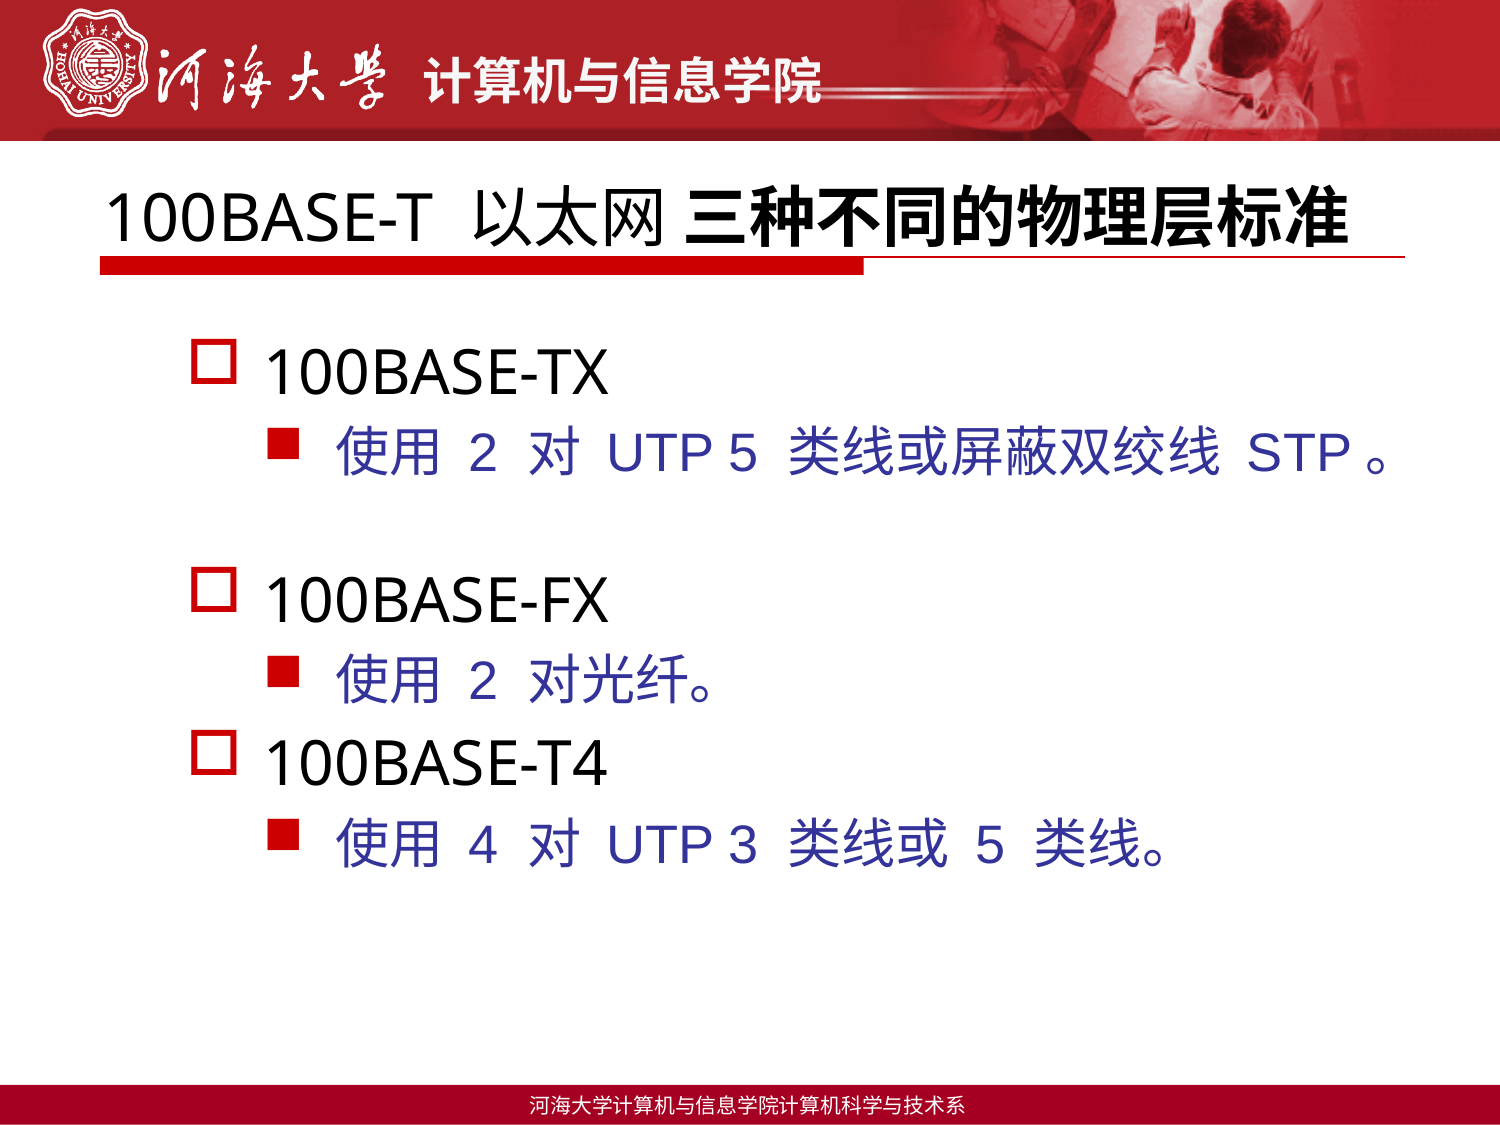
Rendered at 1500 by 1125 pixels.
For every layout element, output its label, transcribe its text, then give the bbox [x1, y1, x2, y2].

picture [0, 0, 1500, 141]
title 100BASE-T 以太网 三种不同的物理层标准 [88, 22, 1420, 262]
list 100BASE-TX 使用 2 对 UTP 5 类线或屏蔽双绞线 STP。 100BASE-FX 使用 2 对光纤。 100BASE-T4 使用 4 对 UTP 3 类线或 5 类线。 [171, 324, 1447, 1000]
